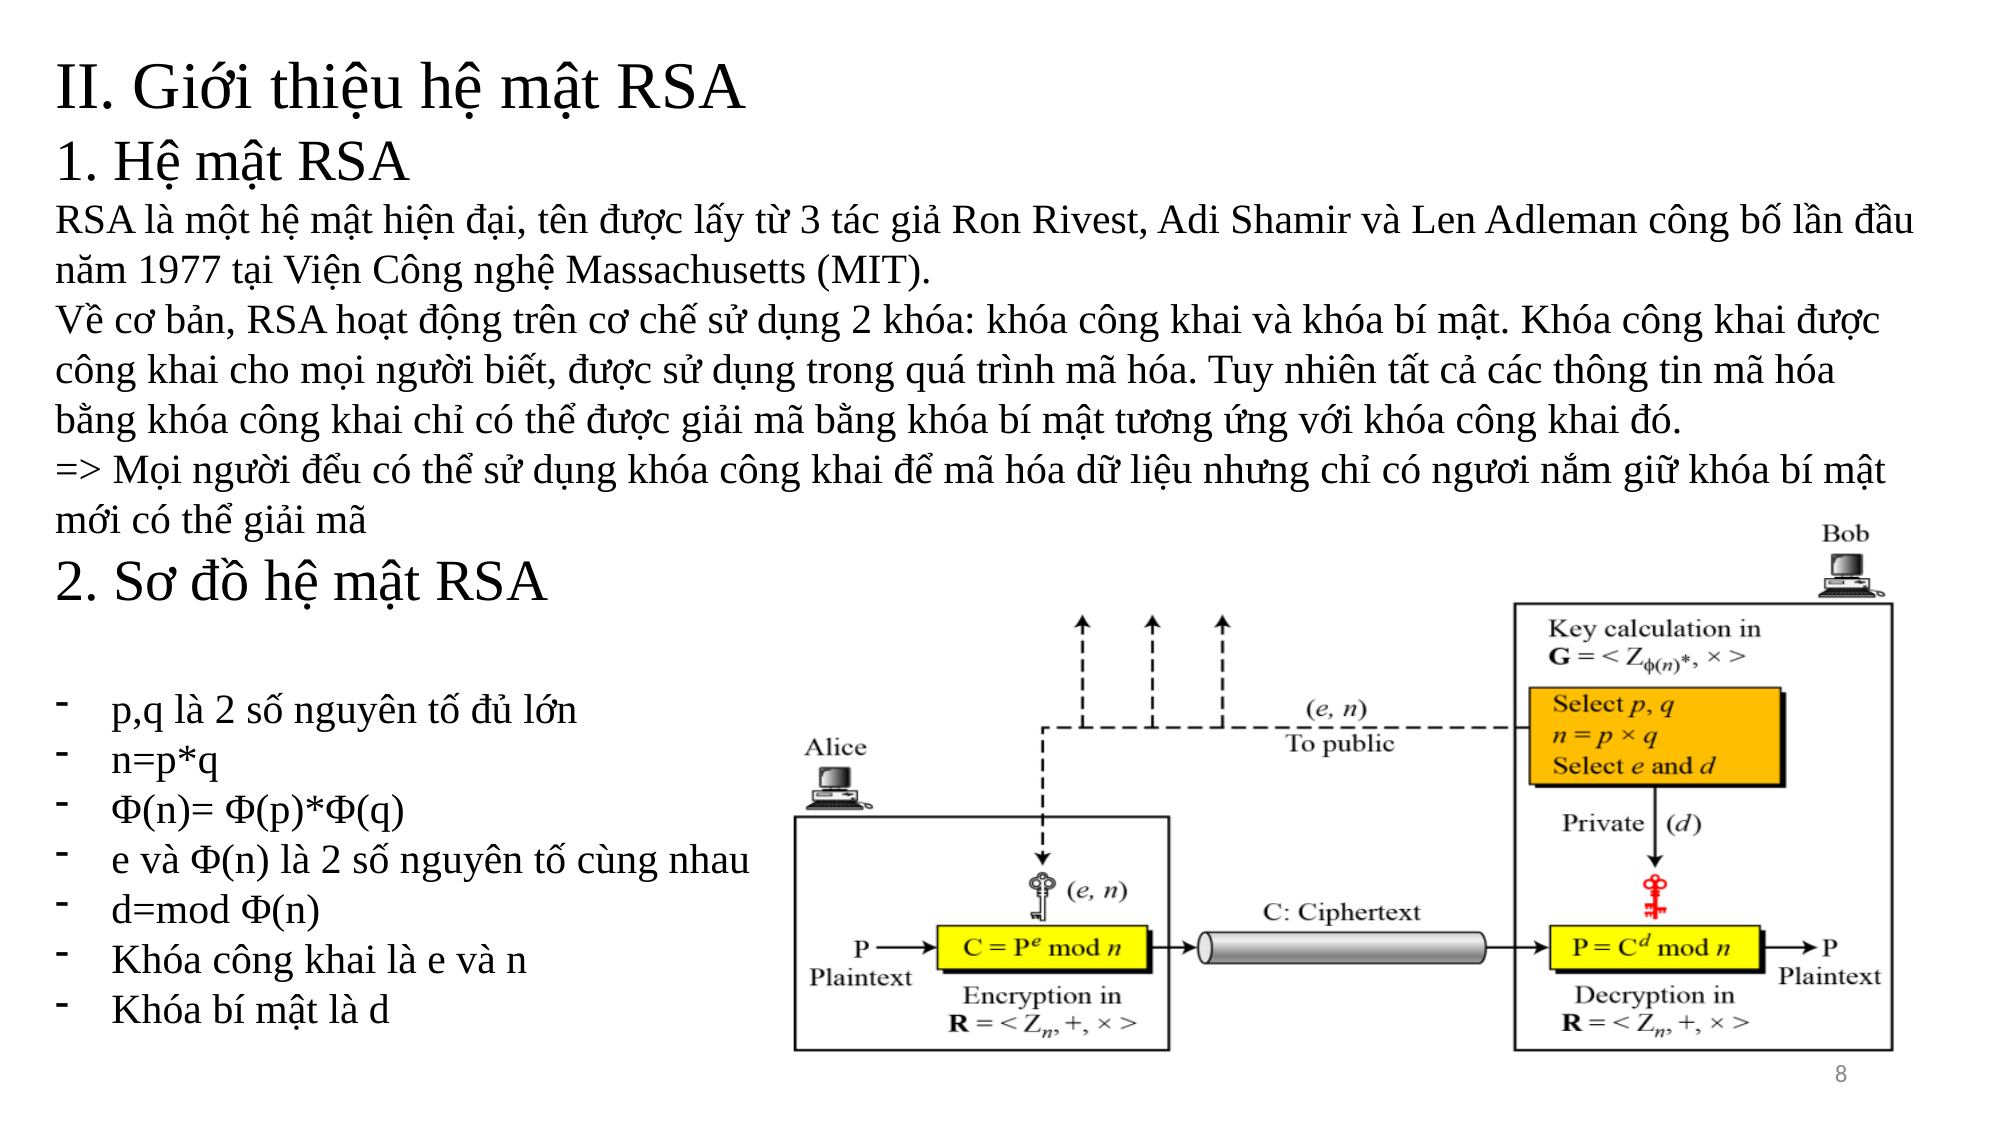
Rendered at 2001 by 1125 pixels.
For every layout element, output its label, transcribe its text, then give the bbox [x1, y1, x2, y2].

slide_number 8 [1412, 1059, 1863, 1103]
picture [784, 514, 1906, 1059]
